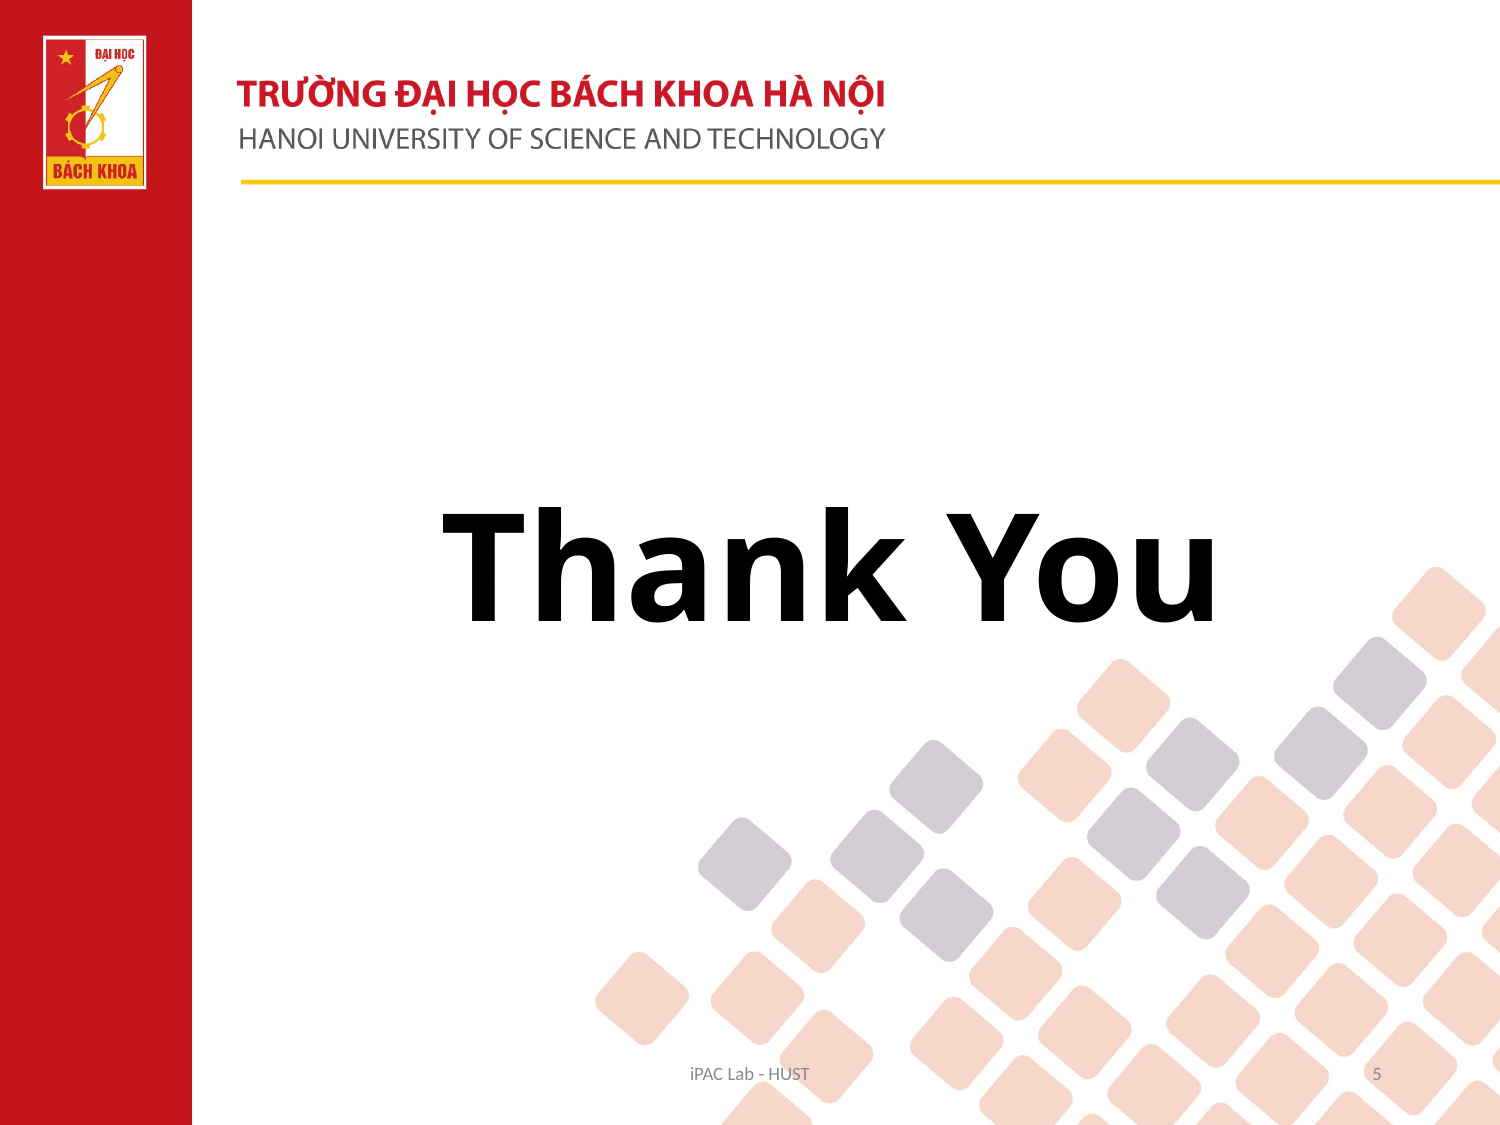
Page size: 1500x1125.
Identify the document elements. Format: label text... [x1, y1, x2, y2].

slide_number 5 [1059, 1042, 1397, 1103]
footer iPAC Lab - HUST [496, 1042, 1004, 1103]
picture [0, 0, 1500, 1125]
text_box Thank You [382, 463, 1283, 659]
